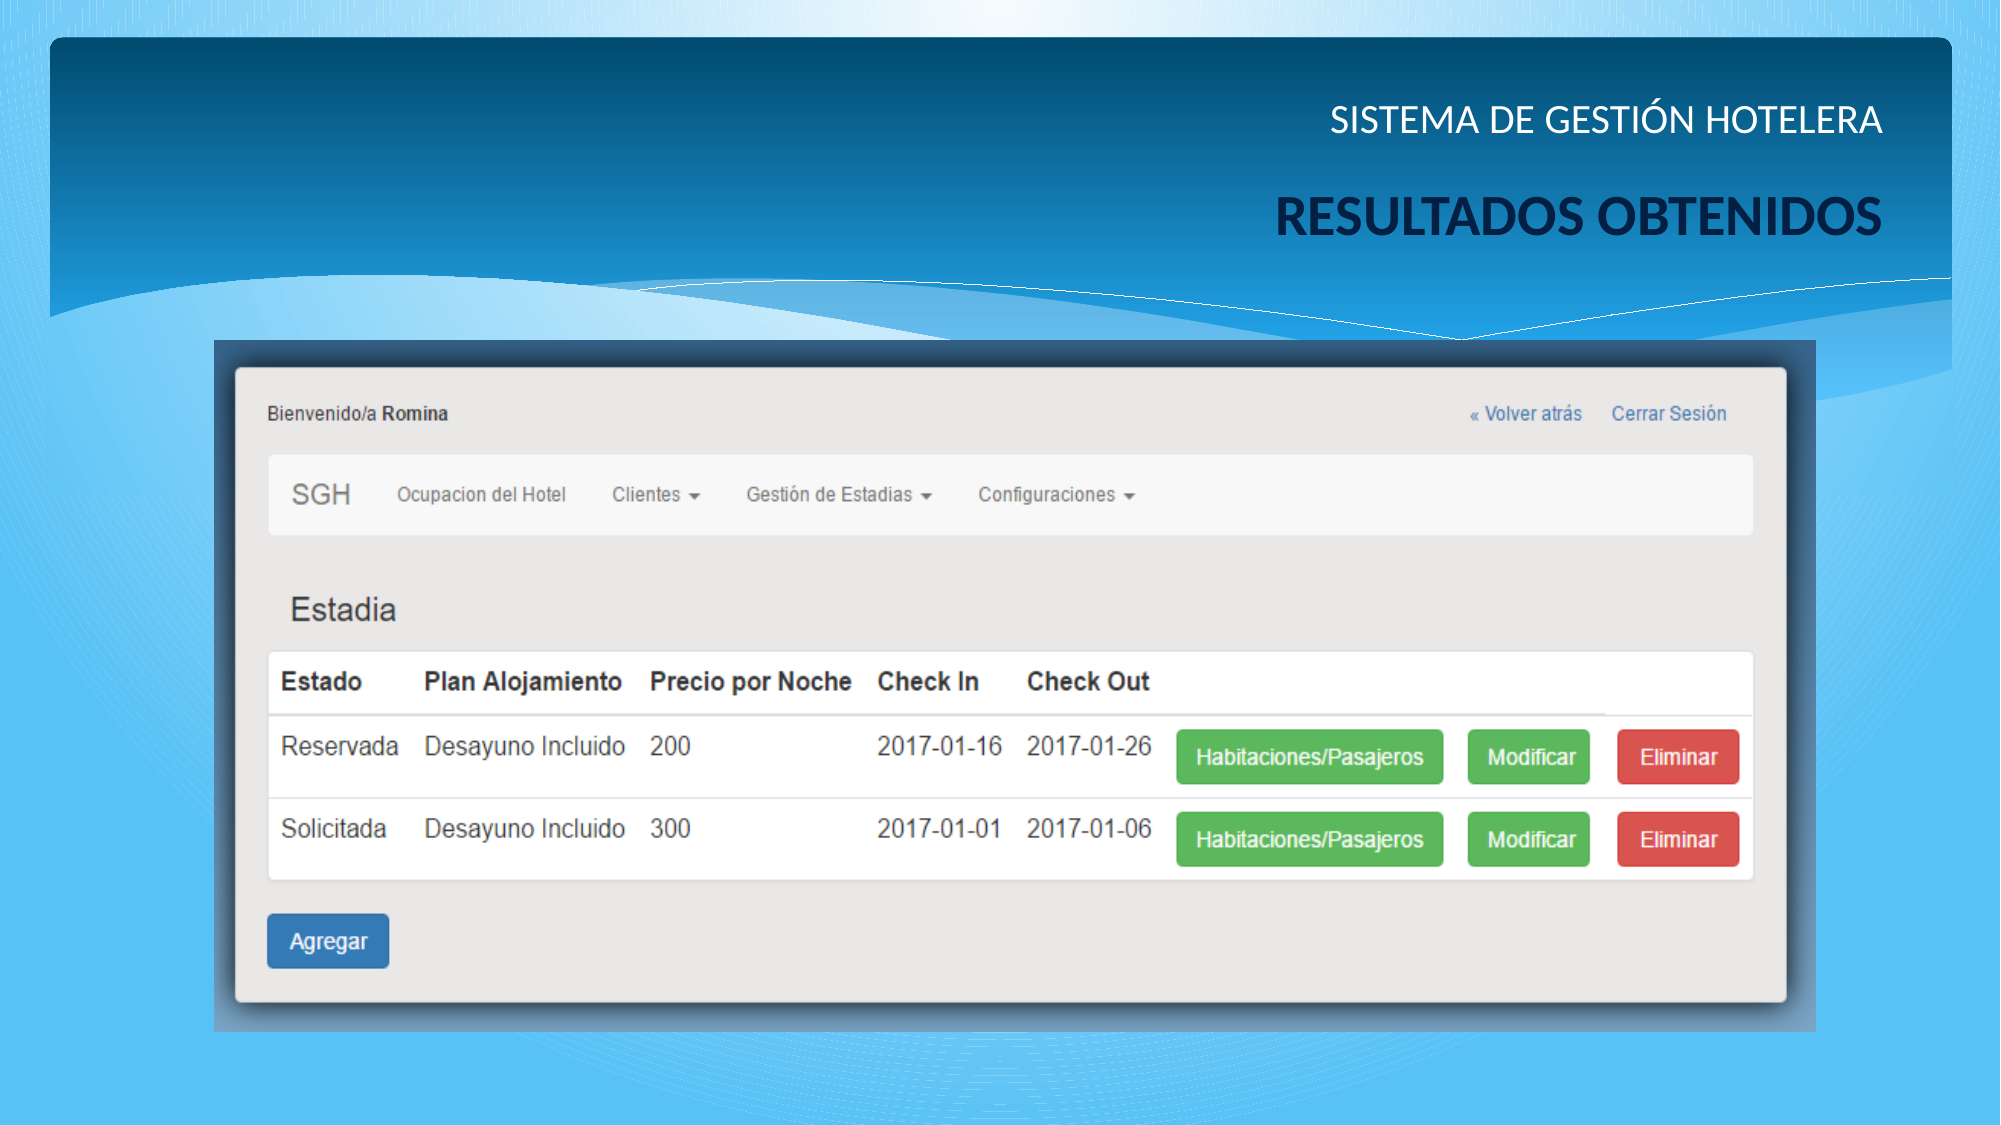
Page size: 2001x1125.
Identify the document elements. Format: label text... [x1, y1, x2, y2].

picture [213, 339, 1816, 1032]
title SISTEMA DE GESTIÓN HOTELERA RESULTADOS OBTENIDOS [255, 75, 1899, 248]
text_box [0, 0, 2000, 75]
